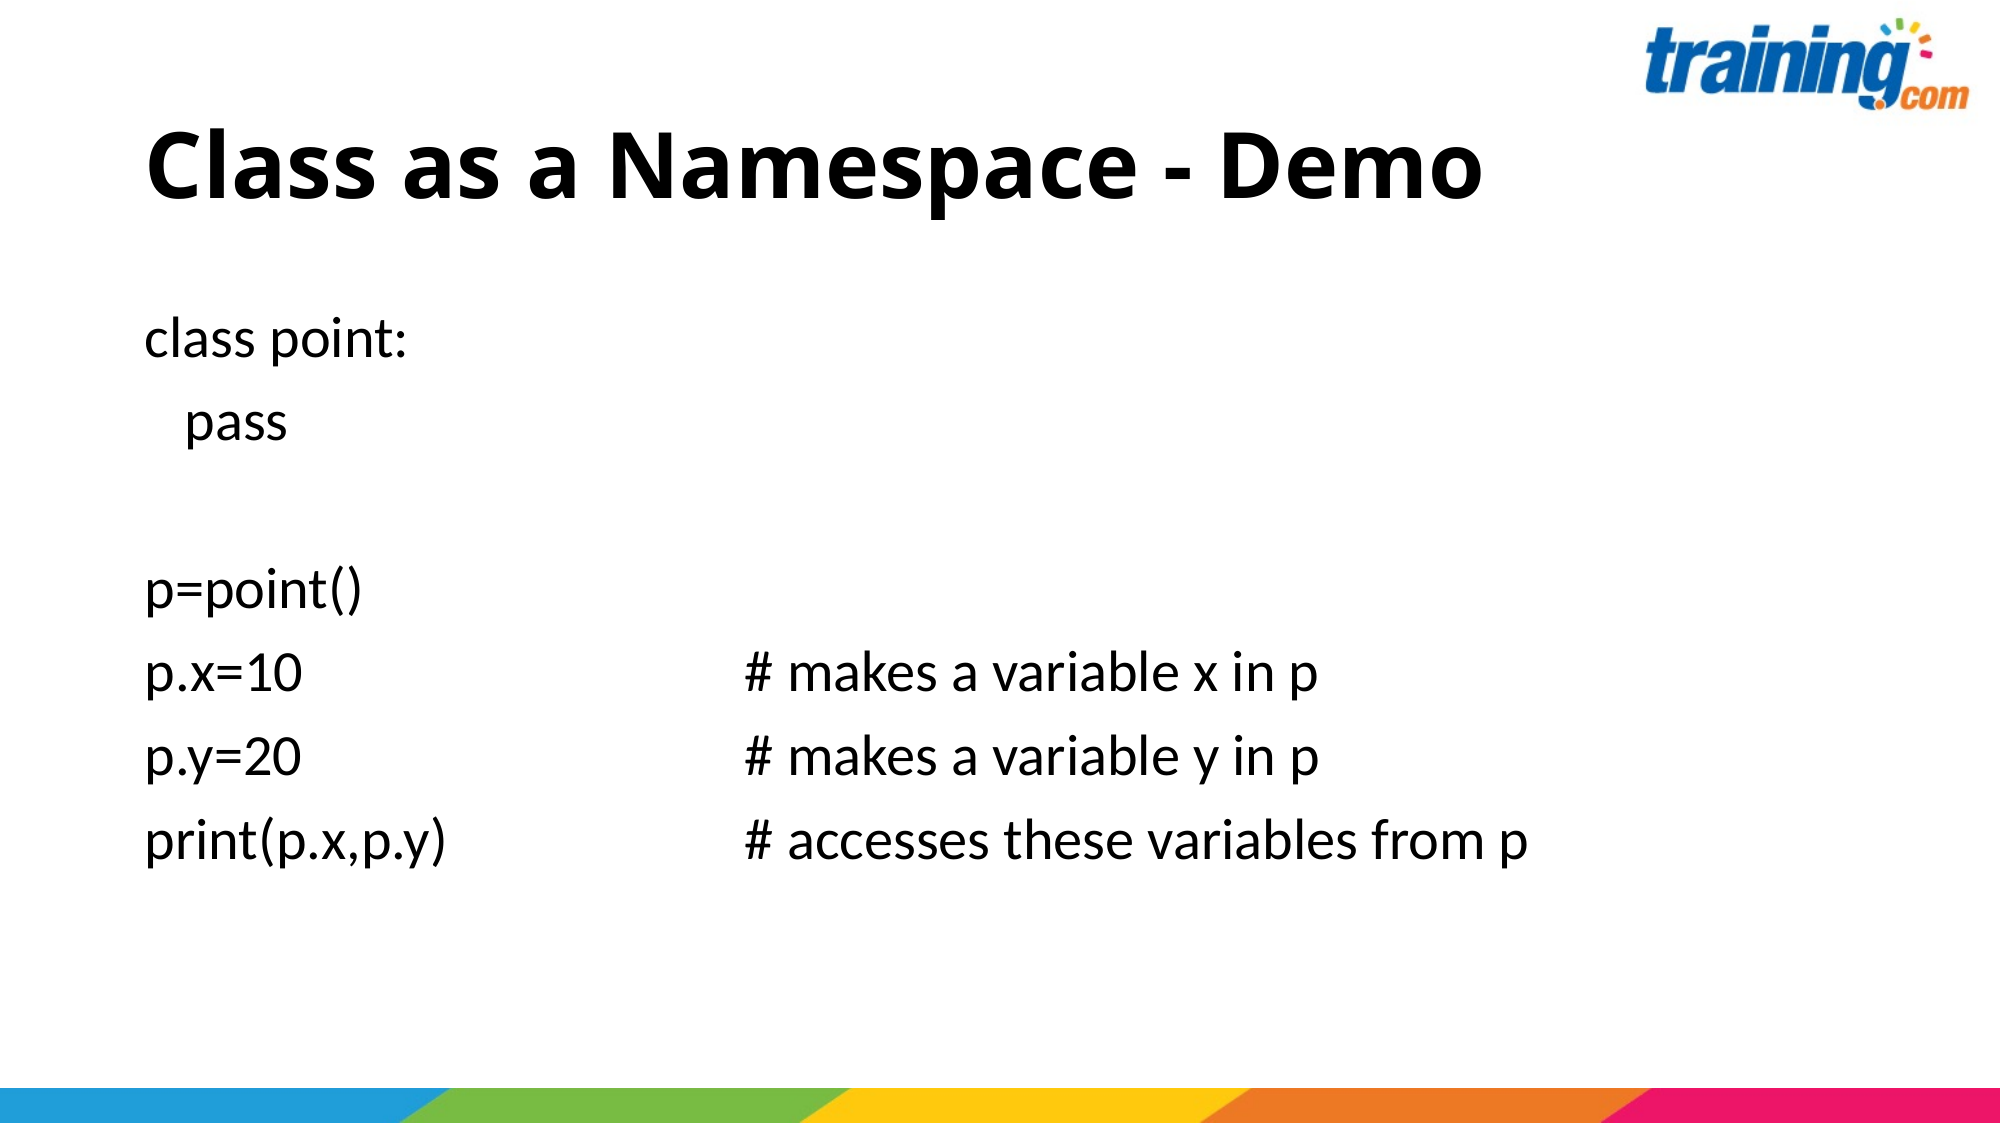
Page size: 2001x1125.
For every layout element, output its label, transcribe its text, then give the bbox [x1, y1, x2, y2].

picture [0, 1088, 2000, 1123]
picture [1629, 0, 1990, 134]
list class point: pass p=point() p.x=10 # makes a variable x in p p.y=20 # makes a variable y in p print(p.x,p.y) # accesses these variables from p [136, 298, 1863, 1014]
title Class as a Namespace - Demo [136, 59, 1863, 278]
